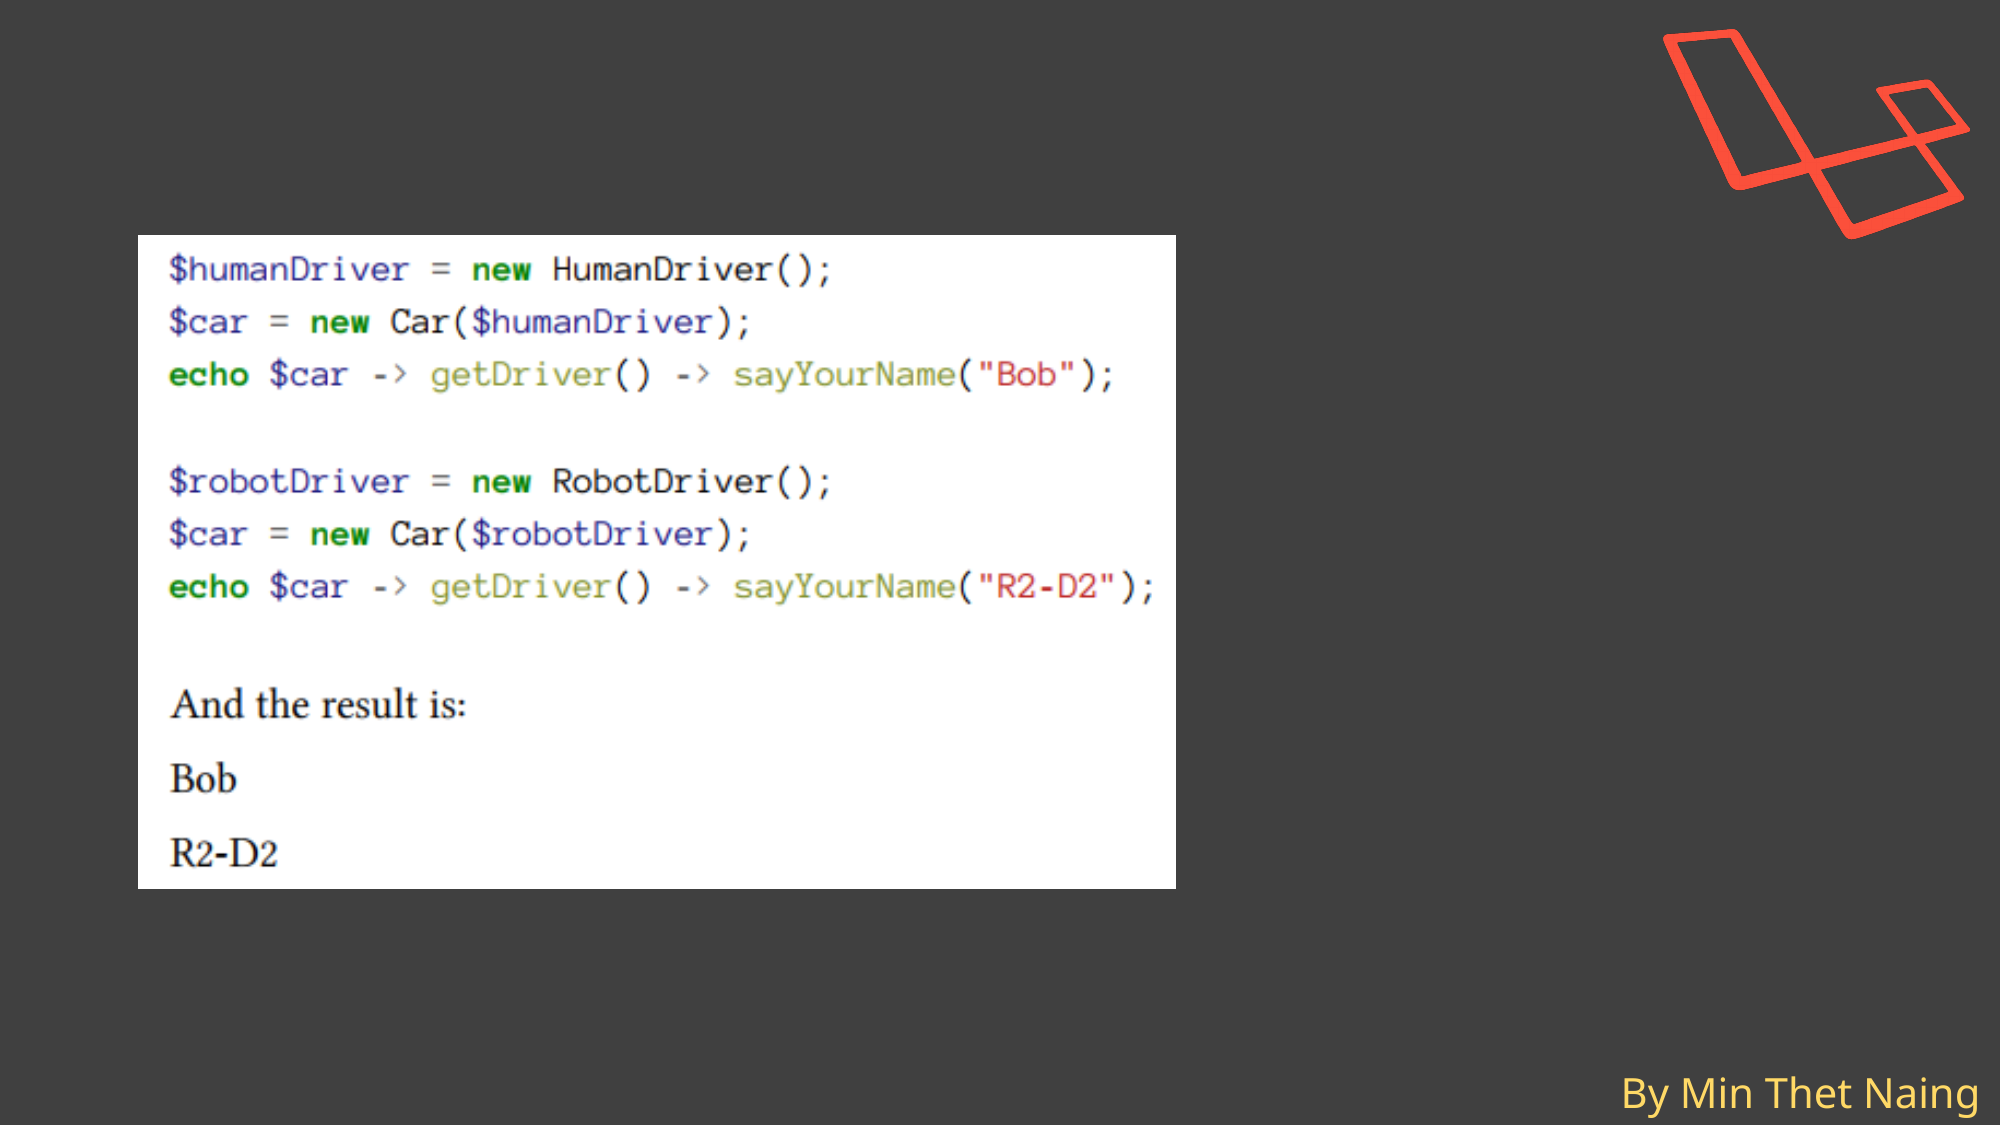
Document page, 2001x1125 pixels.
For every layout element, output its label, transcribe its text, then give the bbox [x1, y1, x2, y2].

text_box By Min Thet Naing [1605, 1059, 1996, 1125]
picture [1663, 29, 1970, 241]
picture [138, 235, 1176, 889]
